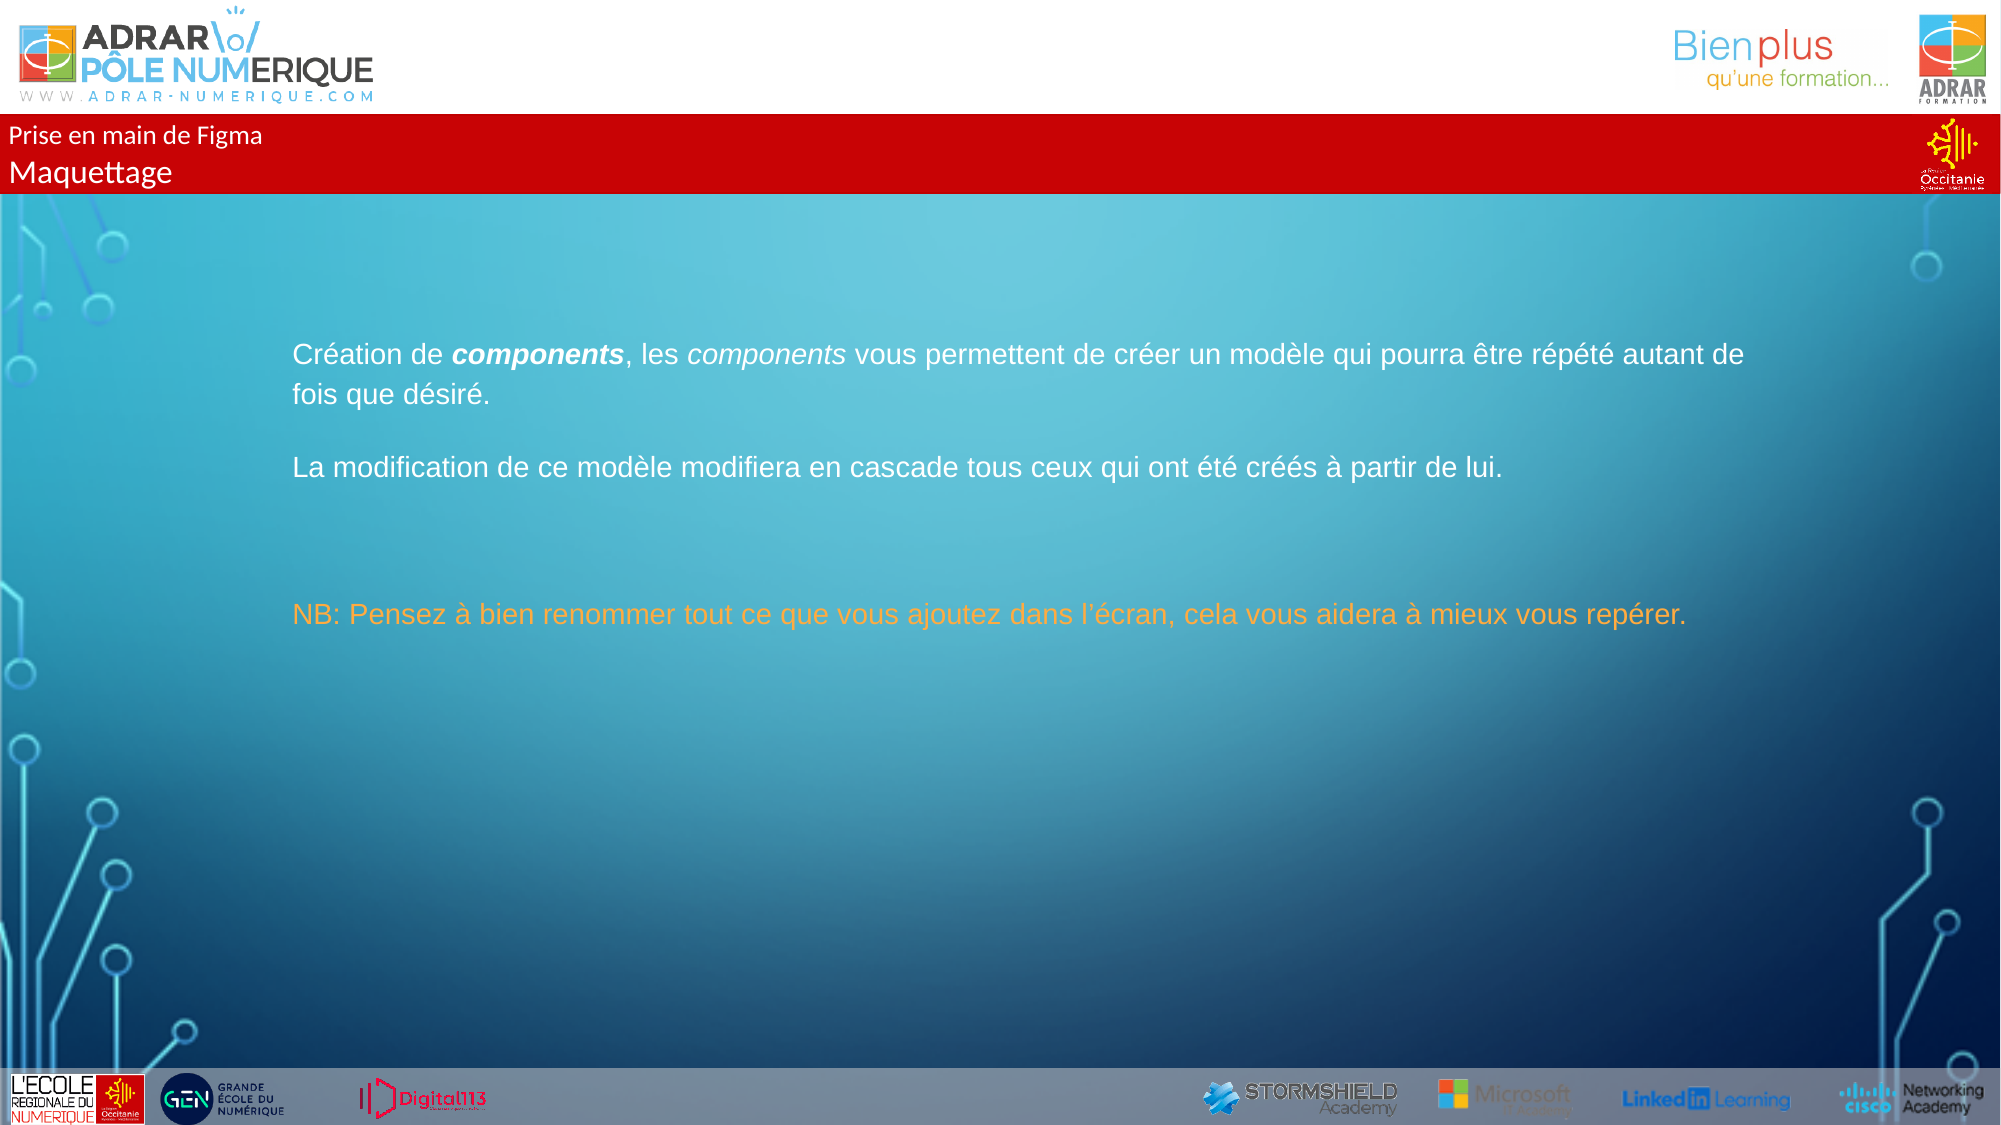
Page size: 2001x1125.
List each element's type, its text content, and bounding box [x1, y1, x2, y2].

text_box Création de components, les components vous permettent de créer un modèle qui pourra être répété autant de fois que désiré. La modification de ce modèle modifiera en cascade tous ceux qui ont été créés à partir de lui. NB: Pensez à bien renommer tout ce que vous ajoutez dans l’écran, cela vous aidera à mieux vous repérer. [277, 314, 1771, 656]
picture [1202, 1076, 1397, 1121]
picture [1675, 29, 1888, 90]
text_box Prise en main de Figma Maquettage [0, 102, 348, 205]
picture [0, 114, 2001, 1125]
picture [1916, 11, 1988, 106]
picture [10, 1071, 145, 1125]
picture [347, 1076, 498, 1122]
picture [10, 0, 384, 109]
